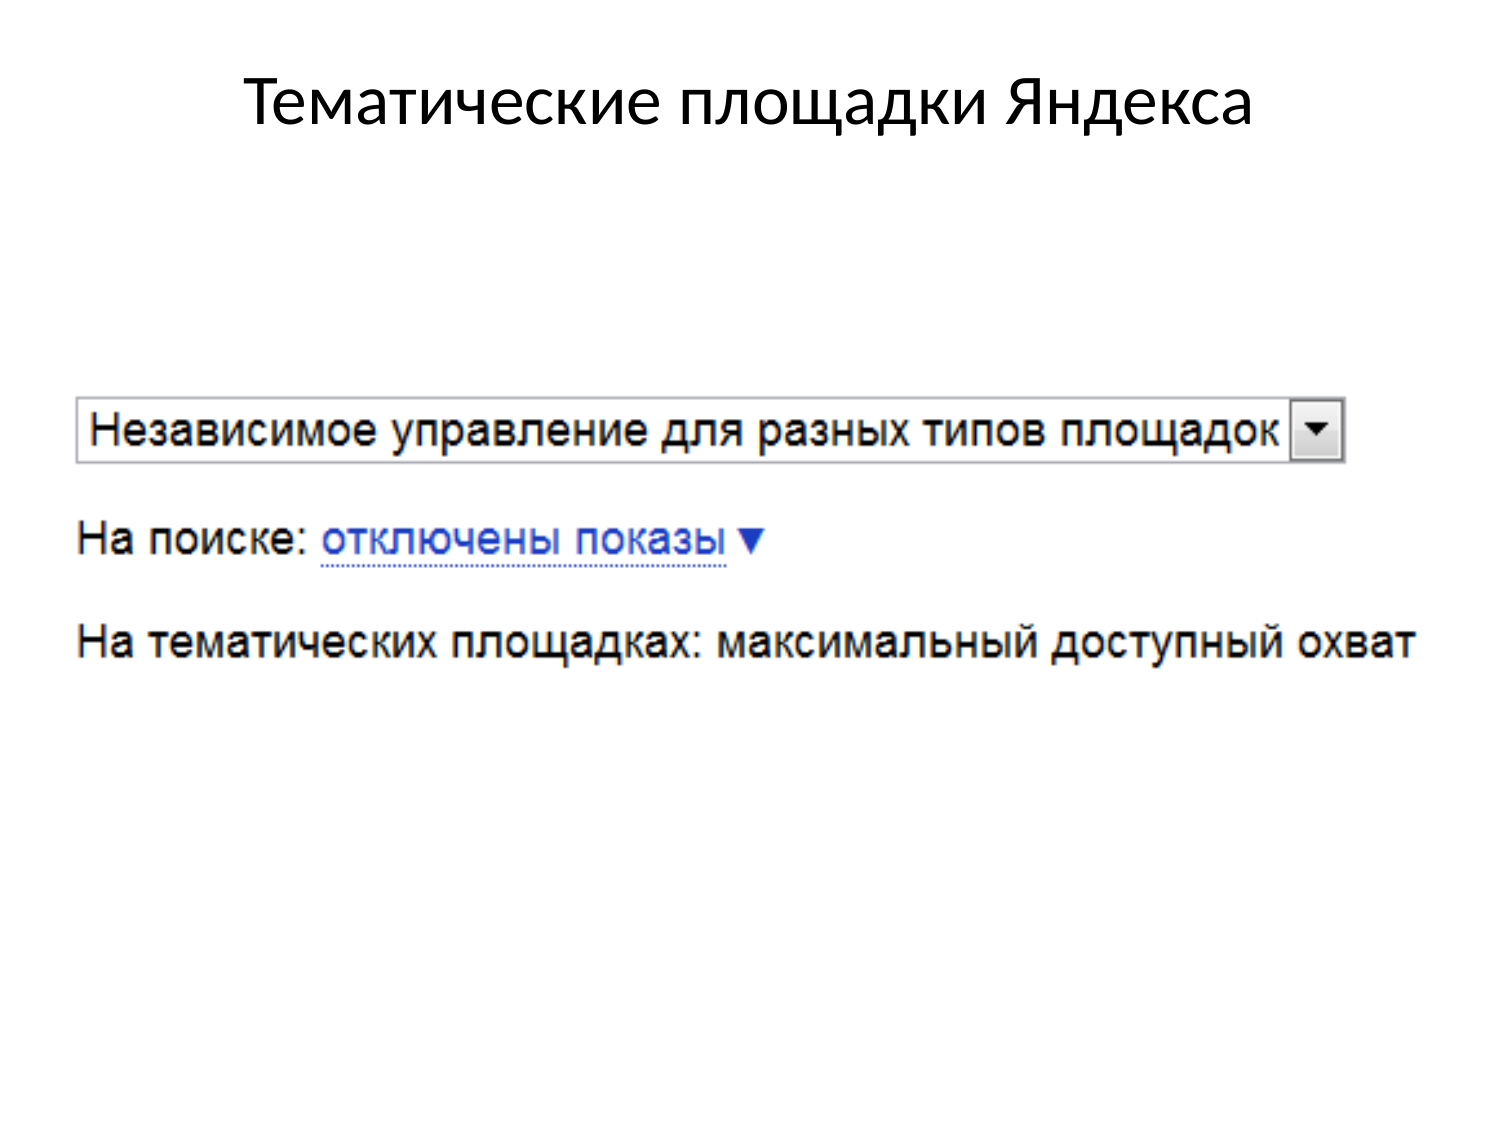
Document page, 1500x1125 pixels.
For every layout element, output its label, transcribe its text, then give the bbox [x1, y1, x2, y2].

picture [17, 337, 1476, 697]
title Тематические площадки Яндекса [75, 45, 1425, 233]
